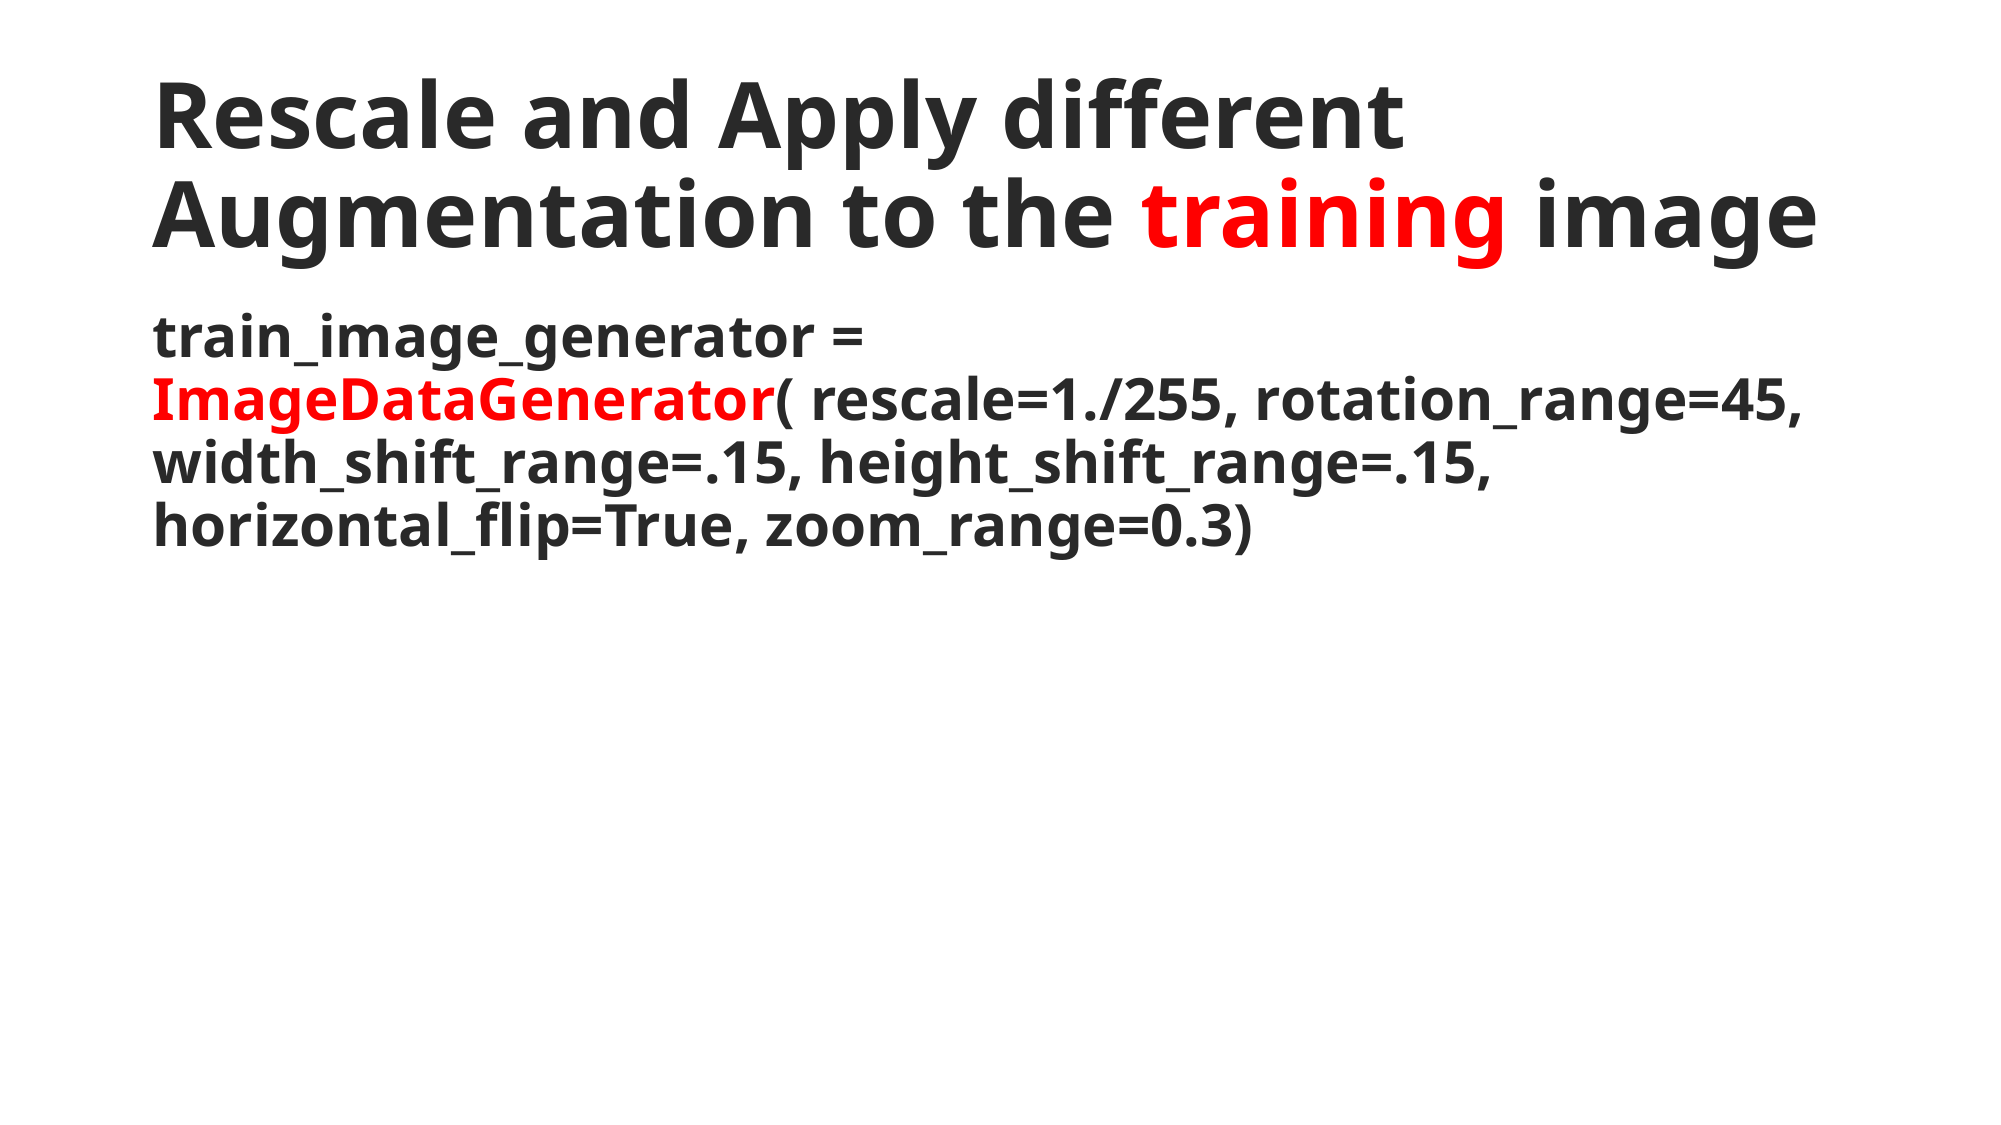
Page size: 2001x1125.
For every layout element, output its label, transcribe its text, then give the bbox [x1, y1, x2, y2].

title Rescale and Apply different Augmentation to the training image [137, 59, 1863, 278]
list train_image_generator = ImageDataGenerator( rescale=1./255, rotation_range=45, width_shift_range=.15, height_shift_range=.15, horizontal_flip=True, zoom_range=0.3) [137, 299, 1863, 1014]
